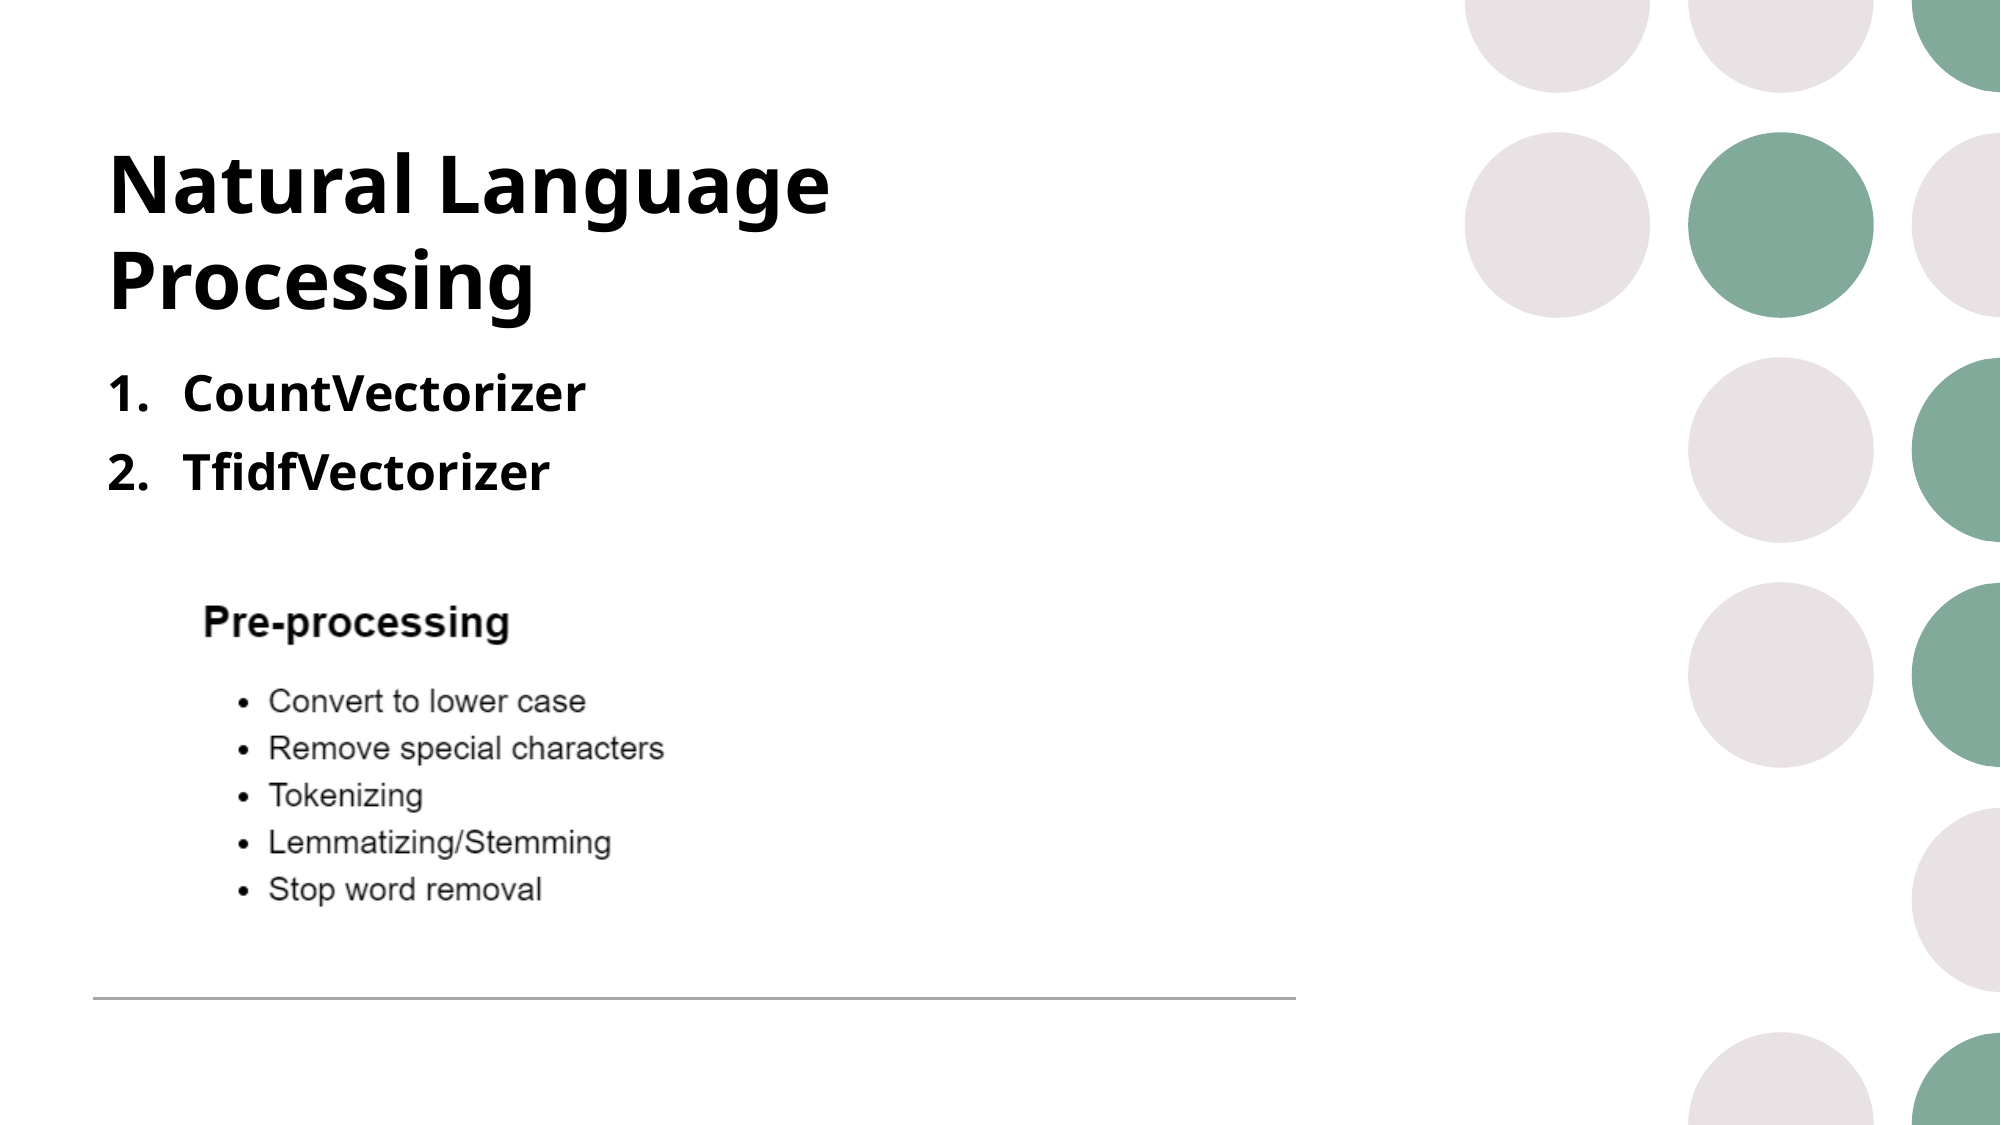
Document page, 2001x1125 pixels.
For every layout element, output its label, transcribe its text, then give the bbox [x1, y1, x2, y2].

list CountVectorizer TfidfVectorizer [92, 354, 1297, 946]
picture [170, 562, 695, 921]
title Natural Language Processing [92, 126, 1297, 335]
